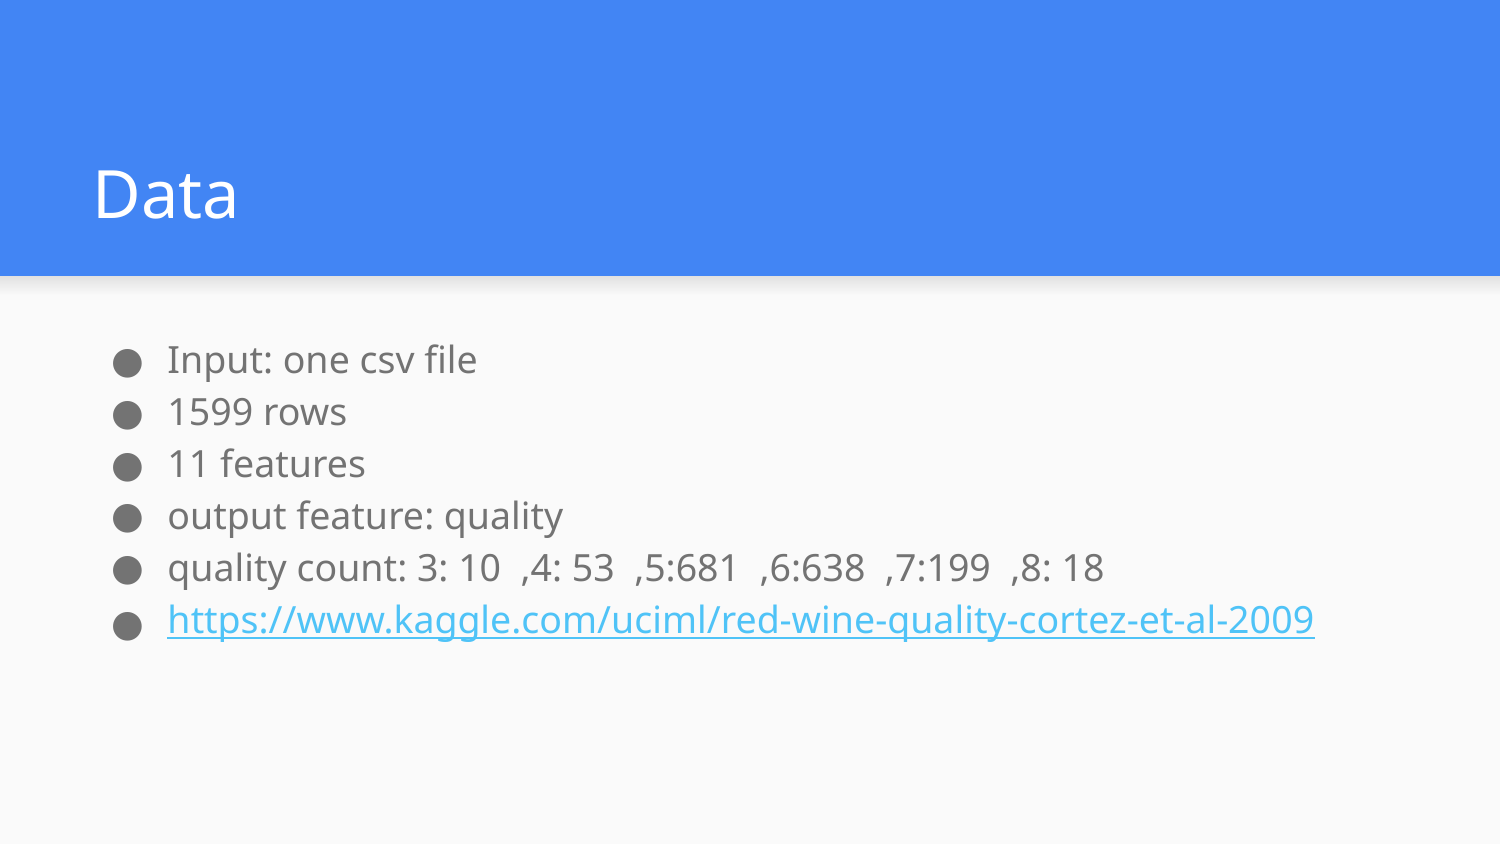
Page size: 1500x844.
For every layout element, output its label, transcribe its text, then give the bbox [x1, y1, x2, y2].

list Input: one csv file 1599 rows 11 features output feature: quality quality count: 3: 10 ,4: 53 ,5:681 ,6:638 ,7:199 ,8: 18 https://www.kaggle.com/uciml/red-wine-quality-cortez-et-al-2009 [77, 314, 1427, 760]
title Data [77, 121, 1427, 248]
